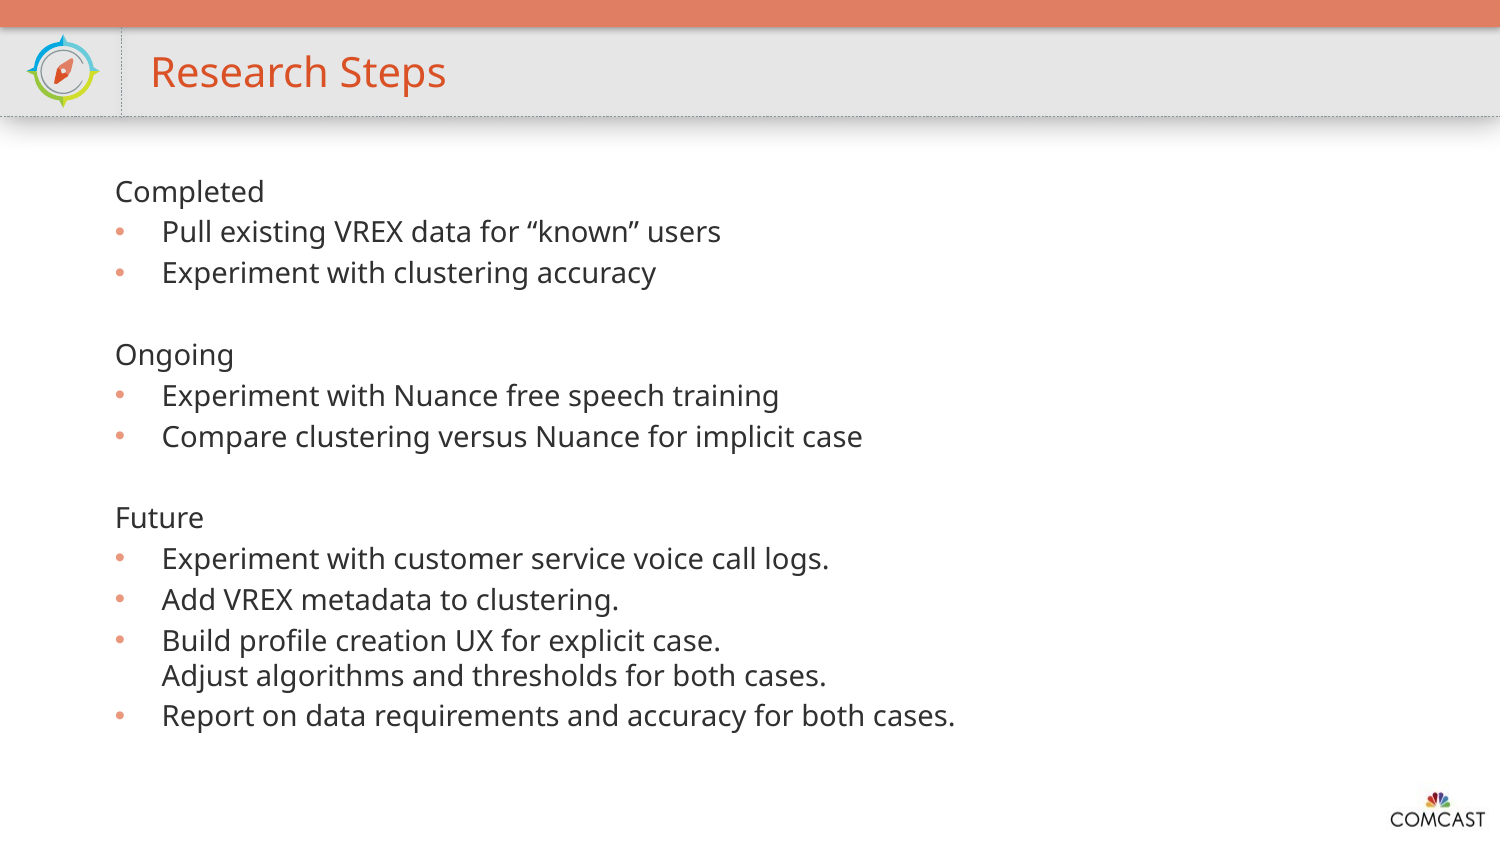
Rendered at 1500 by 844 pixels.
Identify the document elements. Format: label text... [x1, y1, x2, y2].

picture [1385, 782, 1491, 843]
list Completed Pull existing VREX data for “known” users Experiment with clustering accuracy Ongoing Experiment with Nuance free speech training Compare clustering versus Nuance for implicit case Future Experiment with customer service voice call logs. Add VREX metadata to clustering. Build profile creation UX for explicit case. Adjust algorithms and thresholds for both cases. Report on data requirements and accuracy for both cases. [99, 165, 1411, 762]
list Research Steps [135, 38, 1098, 107]
